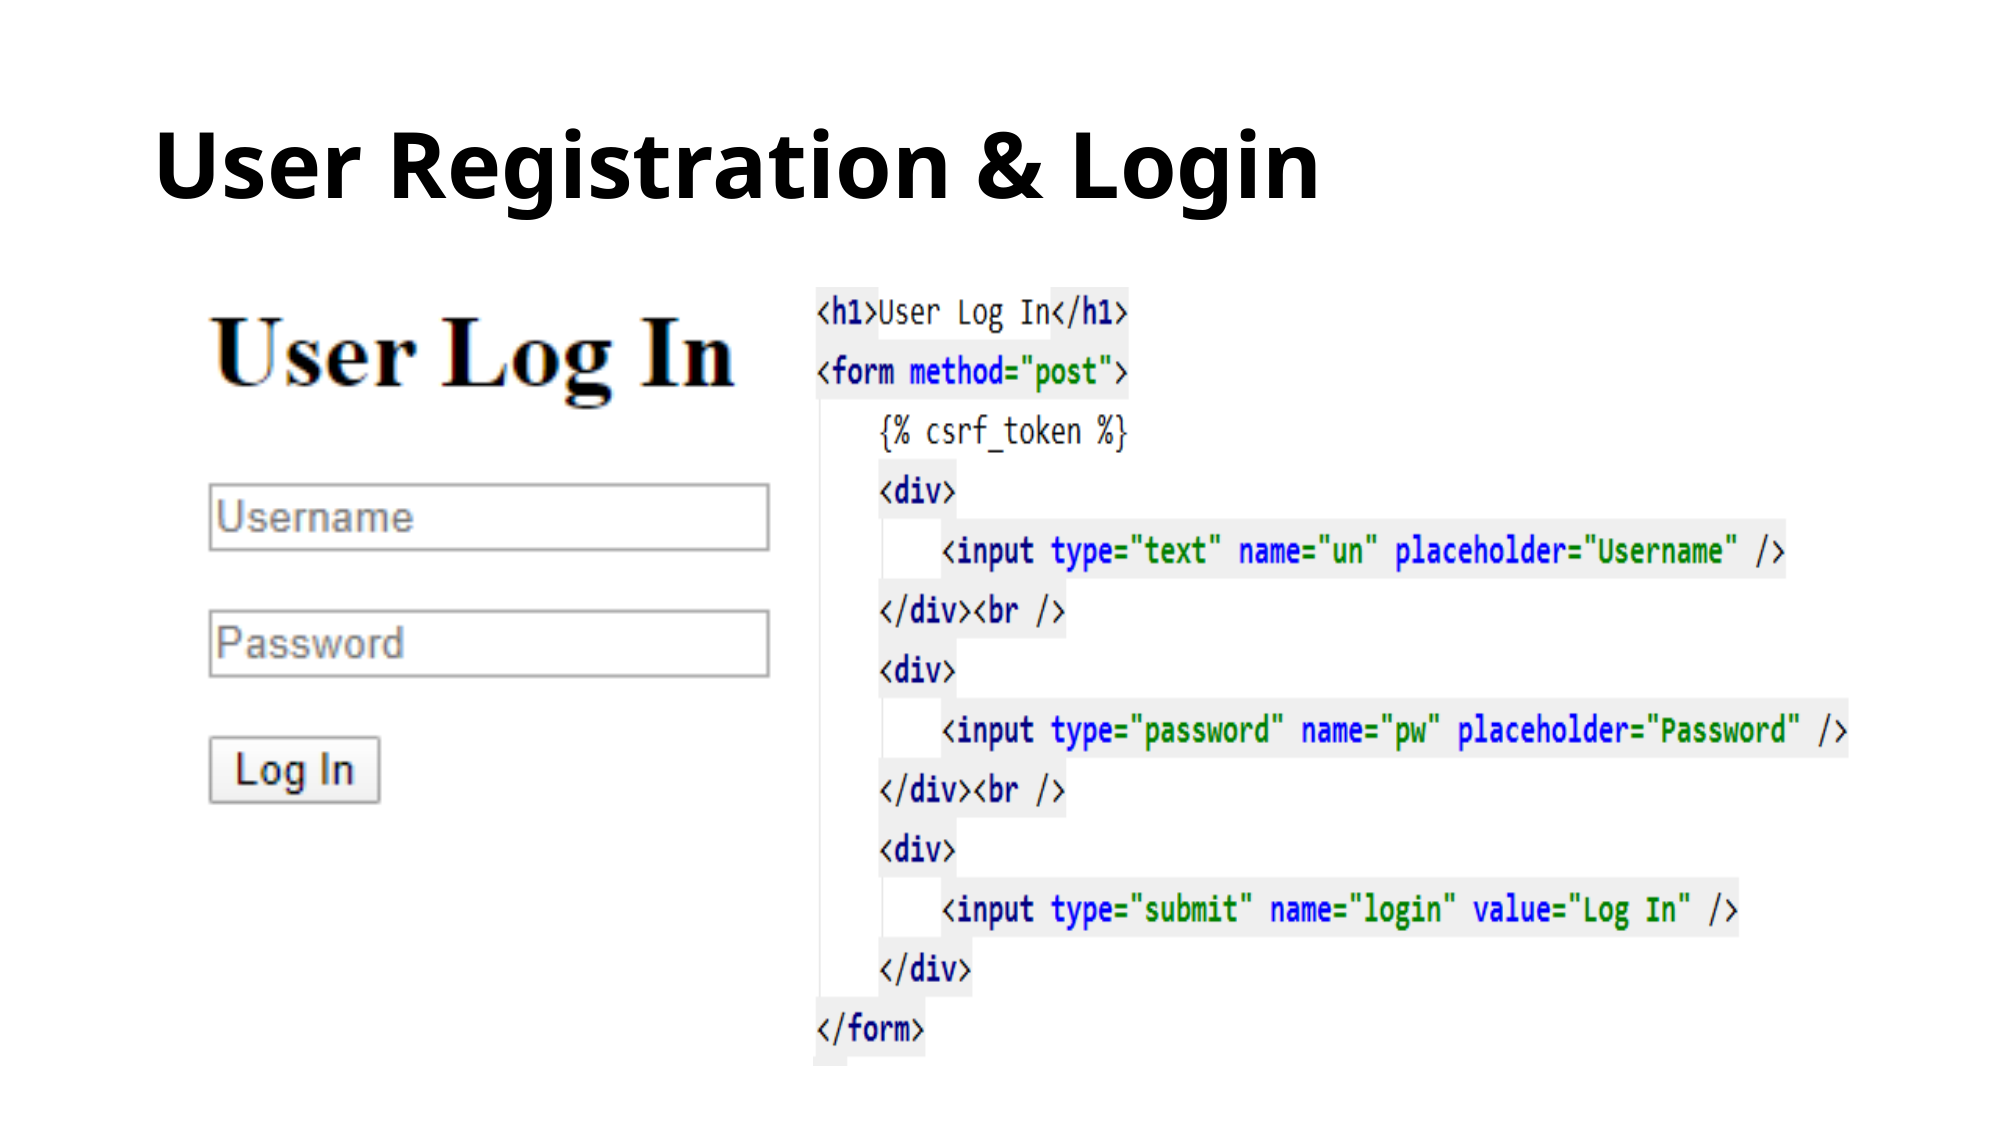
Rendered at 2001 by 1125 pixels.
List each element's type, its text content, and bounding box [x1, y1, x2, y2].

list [813, 287, 1866, 1066]
picture [184, 277, 813, 831]
title User Registration & Login [137, 59, 1863, 278]
